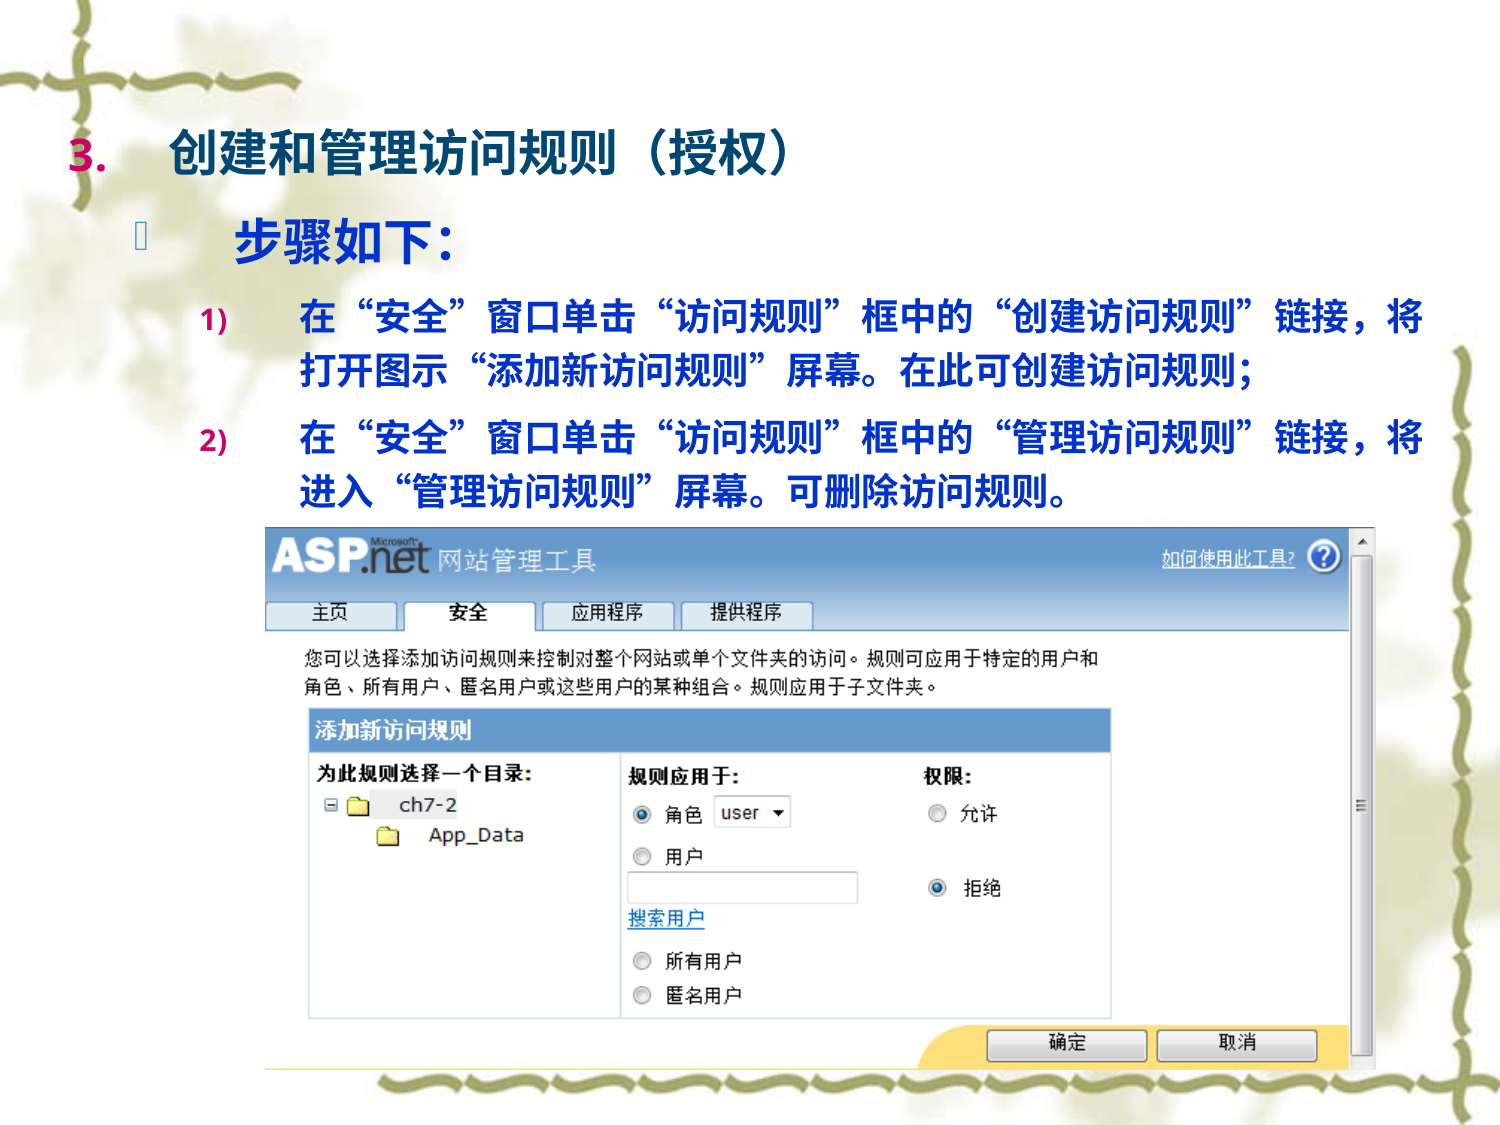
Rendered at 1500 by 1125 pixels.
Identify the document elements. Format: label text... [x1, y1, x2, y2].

list 创建和管理访问规则（授权） 步骤如下： 在“安全”窗口单击“访问规则”框中的“创建访问规则”链接，将打开图示“添加新访问规则”屏幕。在此可创建访问规则； 在“安全”窗口单击“访问规则”框中的“管理访问规则”链接，将进入“管理访问规则”屏幕。可删除访问规则。 [52, 101, 1455, 540]
picture [0, 0, 1500, 1125]
